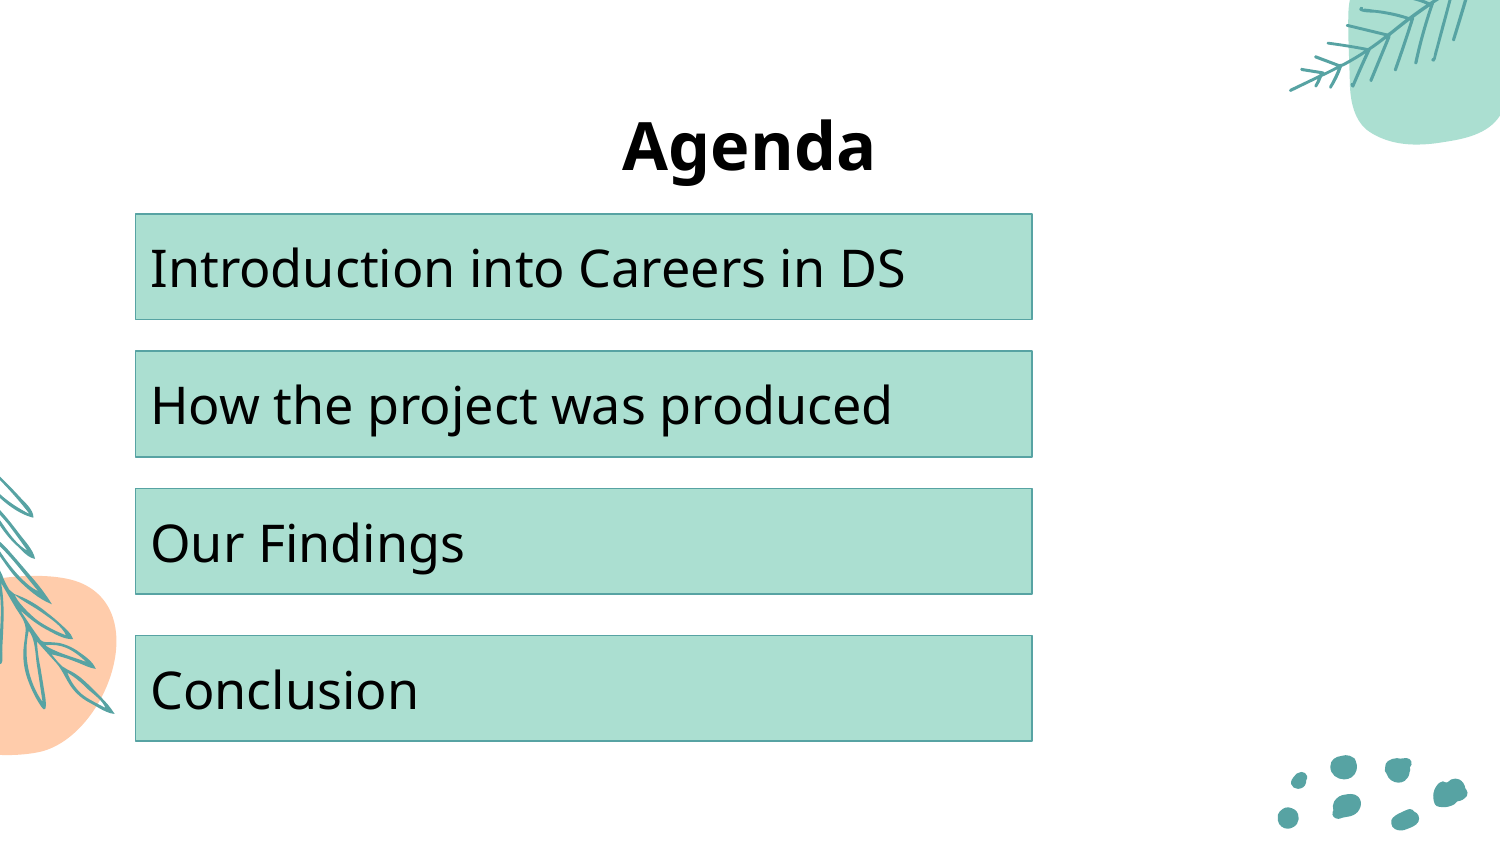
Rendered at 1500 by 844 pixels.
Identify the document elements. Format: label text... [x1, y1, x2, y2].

title Agenda [116, 88, 1383, 183]
text_box Conclusion [135, 635, 1032, 742]
text_box Our Findings [135, 488, 1032, 594]
text_box How the project was produced [135, 351, 1032, 457]
text_box Introduction into Careers in DS [135, 213, 1032, 320]
